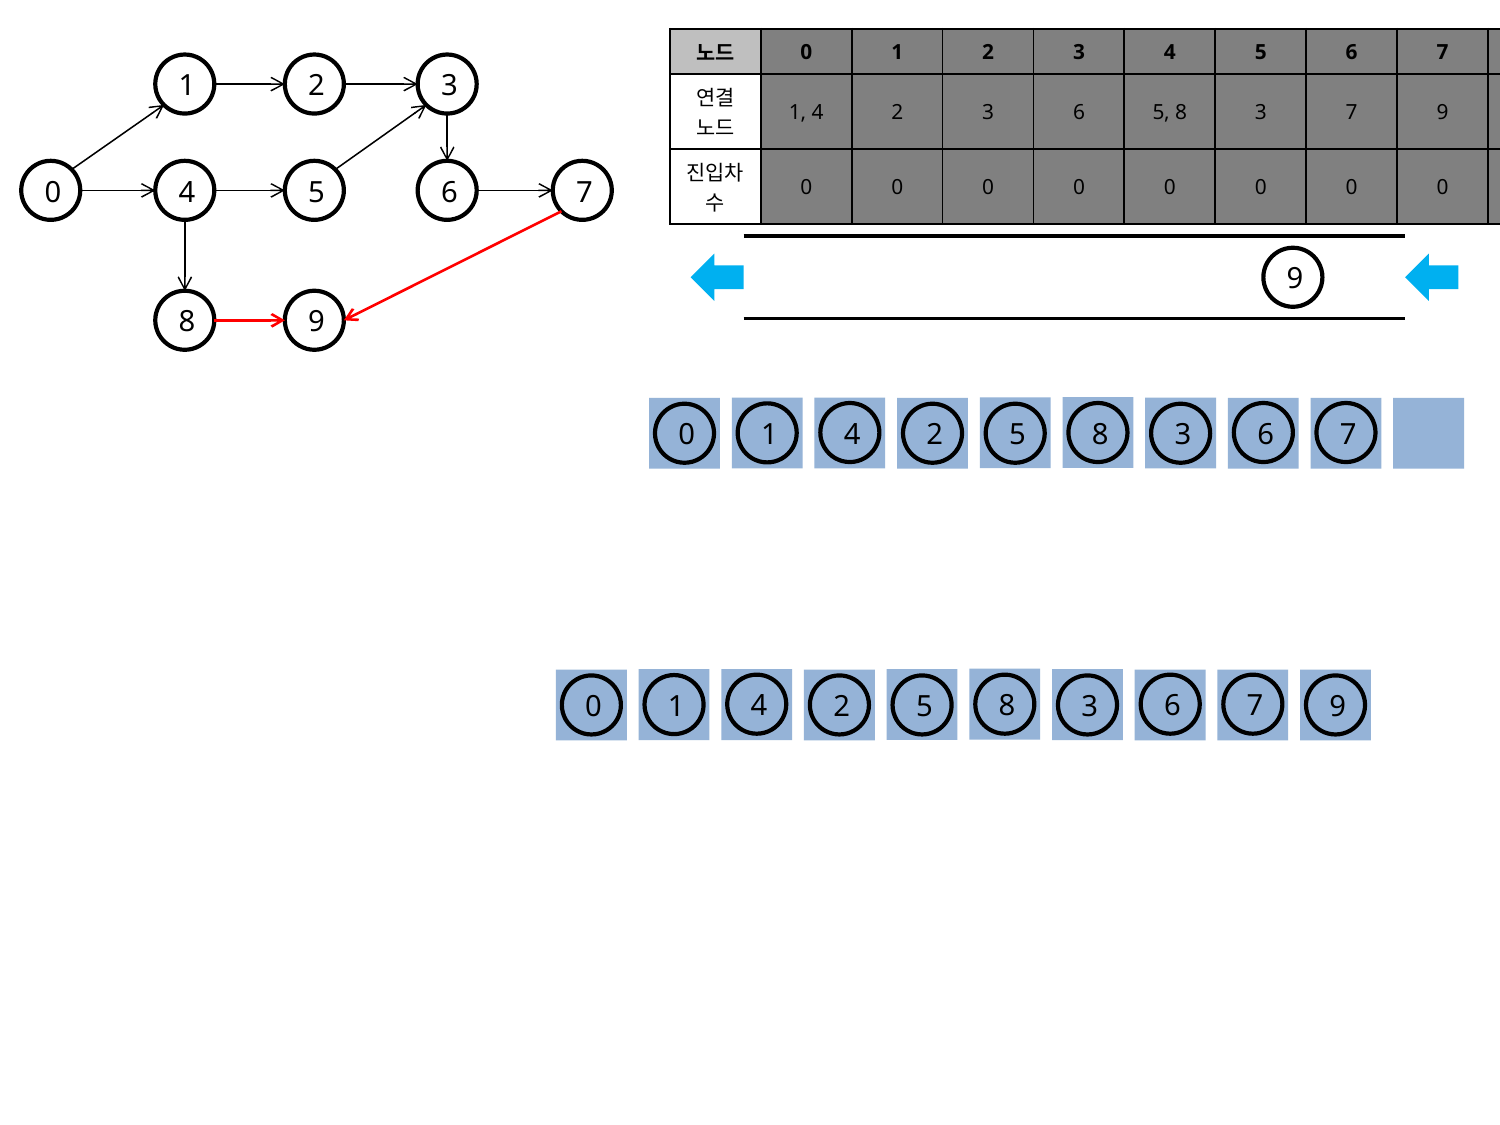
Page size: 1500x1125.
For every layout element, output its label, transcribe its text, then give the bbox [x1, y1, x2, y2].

table_header 3 [1034, 30, 1123, 73]
table_header 0 [762, 30, 851, 73]
table_header 2 [943, 30, 1033, 73]
table_cell 0 [943, 150, 1033, 223]
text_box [555, 668, 1372, 741]
table_cell 0 [1307, 150, 1396, 223]
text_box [648, 396, 1465, 469]
table_cell 6 [1034, 75, 1123, 148]
table_cell 5, 8 [1125, 75, 1214, 148]
table_cell 연결 노드 [671, 75, 760, 148]
table_cell 0 [762, 150, 851, 223]
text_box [690, 235, 1459, 319]
table_header 4 [1125, 30, 1214, 73]
table_cell 3 [943, 75, 1033, 148]
table_header 6 [1307, 30, 1396, 73]
table_cell 0 [1034, 150, 1123, 223]
table_cell 9 [1489, 75, 1500, 148]
table_header 7 [1398, 30, 1487, 73]
table_cell 7 [1307, 75, 1396, 148]
table_cell 9 [1398, 75, 1487, 148]
table_header 5 [1216, 30, 1305, 73]
table_header 8 [1489, 30, 1500, 73]
table_cell 1, 4 [762, 75, 851, 148]
table_cell 3 [1216, 75, 1305, 148]
table_header 1 [853, 30, 942, 73]
table_cell 0 [853, 150, 942, 223]
table_cell 2 [853, 75, 942, 148]
table_cell 0 [1489, 150, 1500, 223]
table_cell 0 [1216, 150, 1305, 223]
table_cell 진입차수 [671, 150, 760, 223]
table_header 노드 [671, 30, 760, 73]
table_cell 0 [1125, 150, 1214, 223]
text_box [20, 54, 613, 351]
table_cell 0 [1398, 150, 1487, 223]
